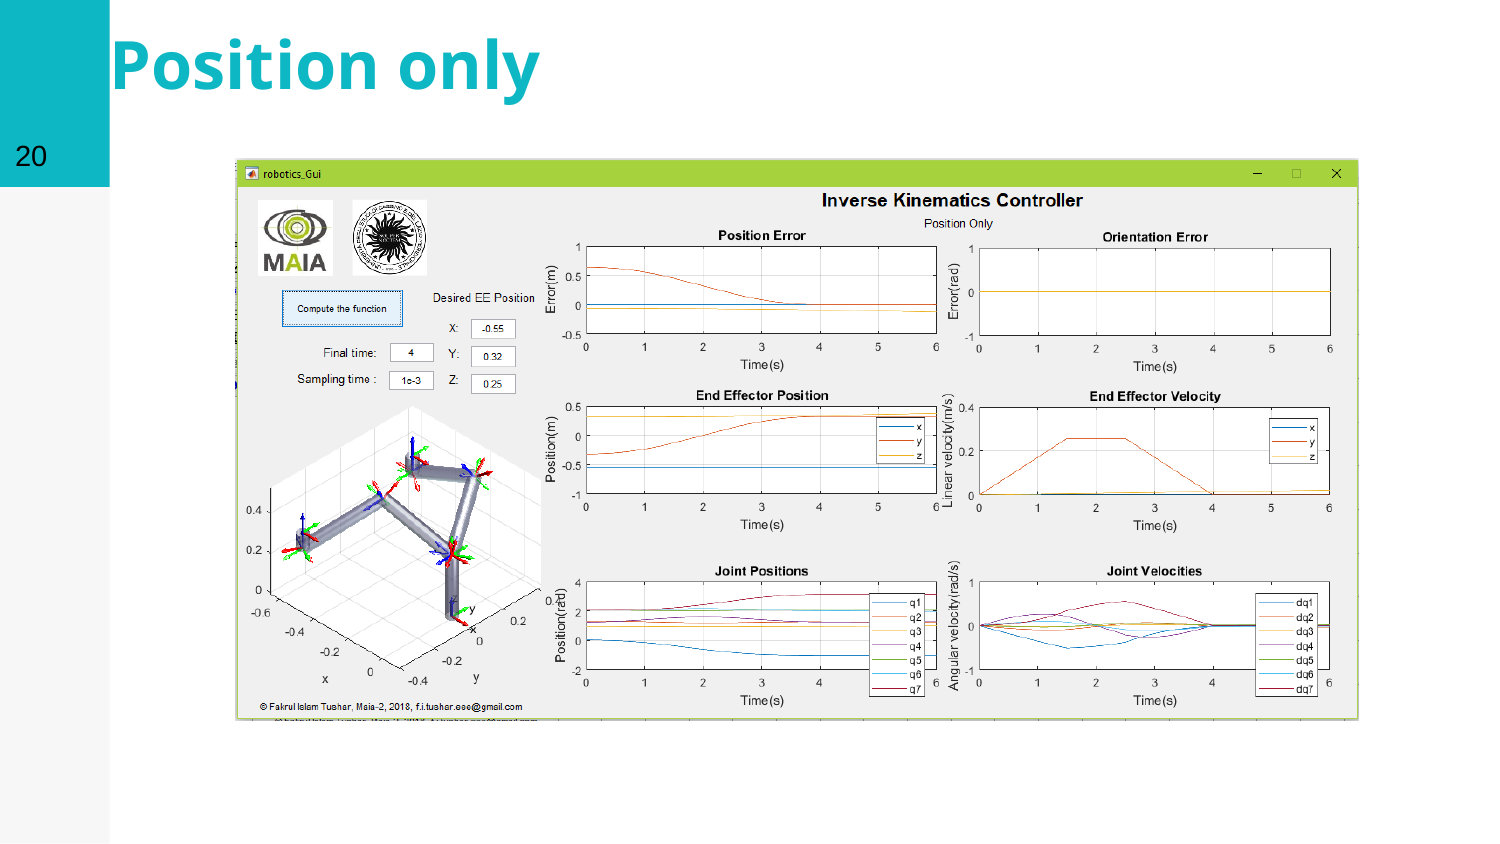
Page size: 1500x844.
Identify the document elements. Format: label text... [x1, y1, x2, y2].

slide_number 20 [0, 0, 110, 187]
picture [235, 158, 1359, 721]
text_box Position only [94, 15, 556, 111]
